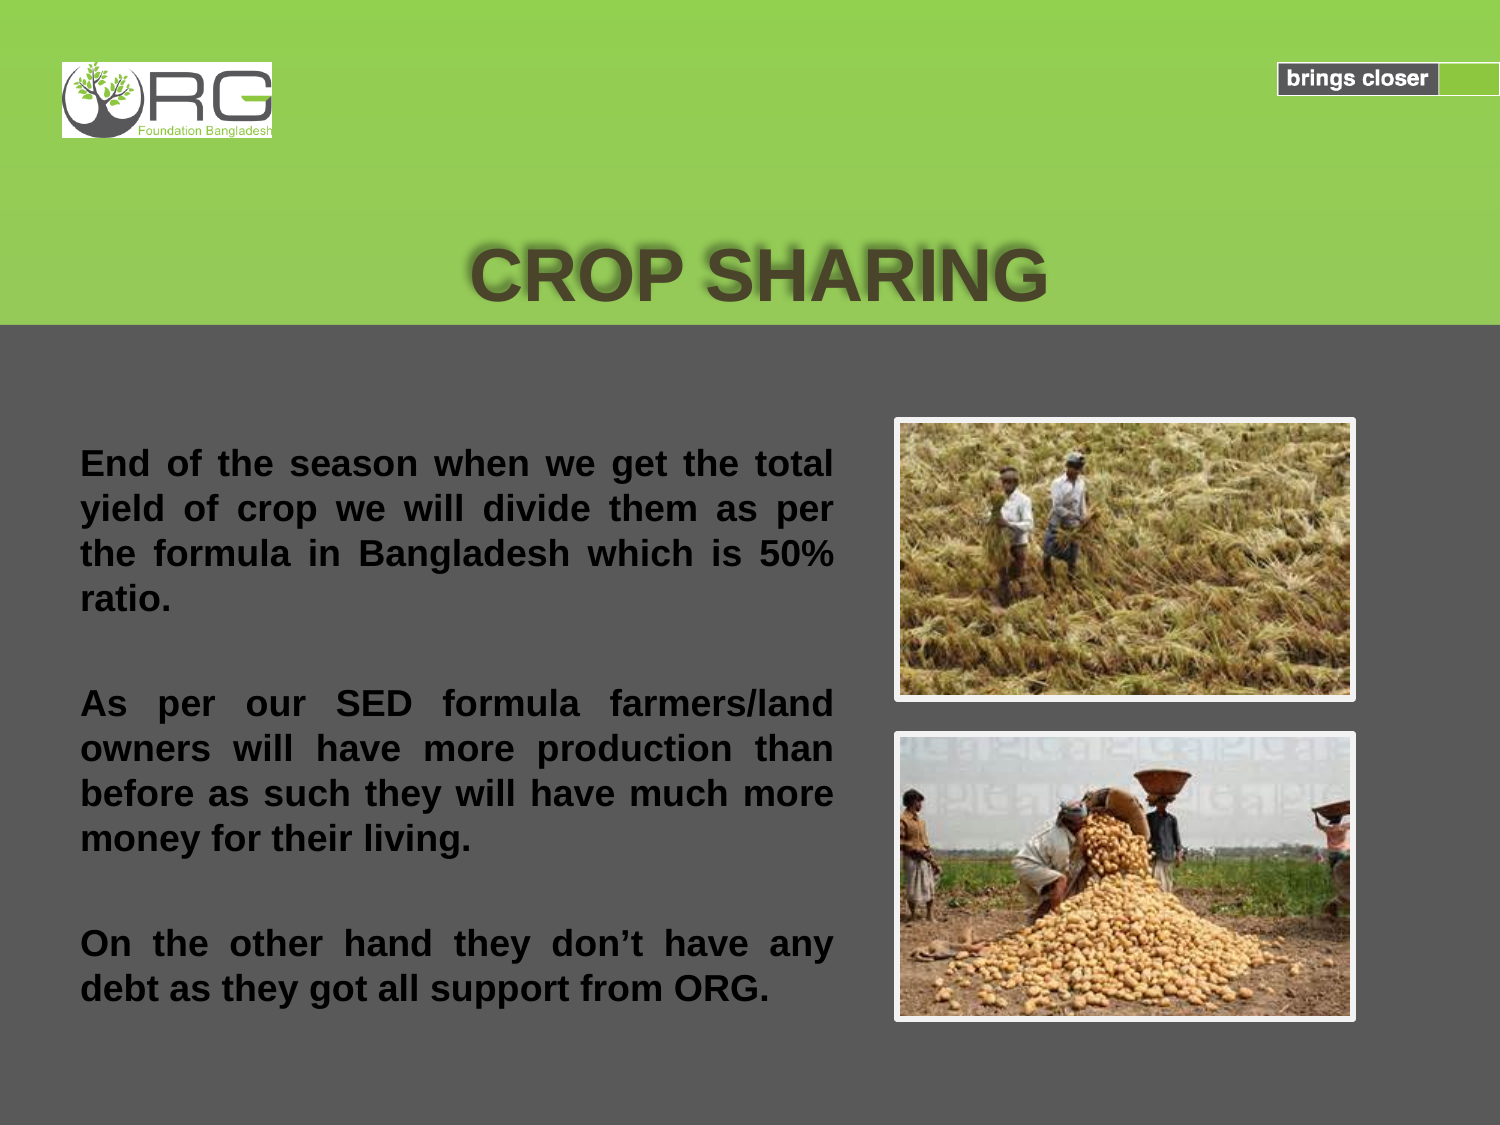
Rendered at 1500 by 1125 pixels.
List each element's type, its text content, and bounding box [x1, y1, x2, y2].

picture [899, 423, 1351, 696]
text_box [0, 323, 1500, 1125]
picture [899, 737, 1351, 1016]
picture [1277, 62, 1500, 97]
text_box End of the season when we get the total yield of crop we will divide them as per the formula in Bangladesh which is 50% ratio. As per our SED formula farmers/land owners will have more production than before as such they will have much more money for their living. On the other hand they don’t have any debt as they got all support from ORG. [65, 431, 850, 1013]
text_box CROP SHARING [50, 218, 1450, 324]
picture [62, 62, 272, 138]
